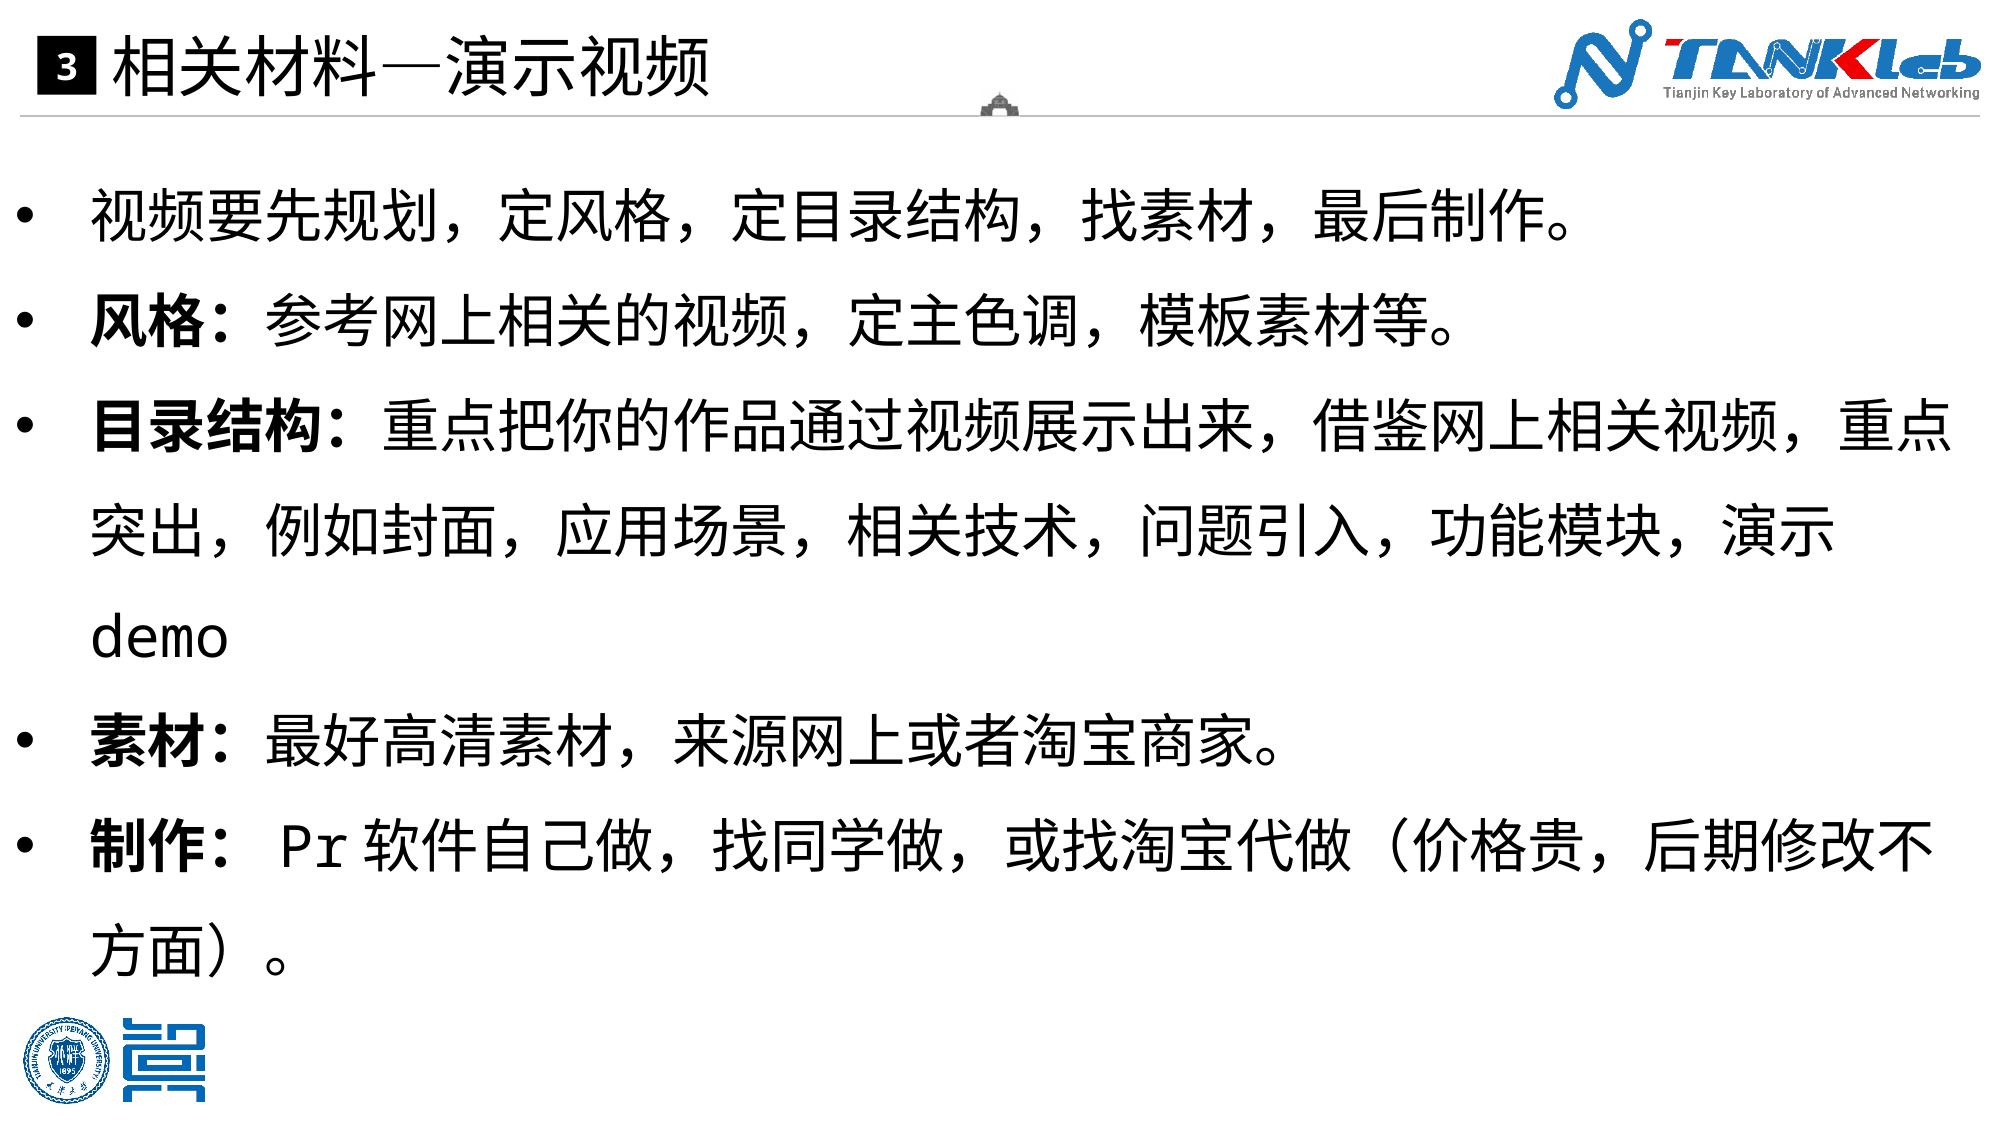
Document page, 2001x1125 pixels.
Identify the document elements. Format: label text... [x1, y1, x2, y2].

picture [23, 1017, 110, 1104]
picture [979, 113, 1021, 122]
picture [123, 1018, 205, 1102]
text_box 相关材料—演示视频 [96, 17, 1331, 113]
text_box 3 [35, 34, 99, 97]
text_box 视频要先规划，定风格，定目录结构，找素材，最后制作。 风格：参考网上相关的视频，定主色调，模板素材等。 目录结构：重点把你的作品通过视频展示出来，借鉴网上相关视频，重点突出，例如封面，应用场景，相关技术，问题引入，功能模块，演示demo 素材：最好高清素材，来源网上或者淘宝商家。 制作：Pr软件自己做，找同学做，或找淘宝代做（价格贵，后期修改不方面）。 [0, 137, 2000, 992]
picture [1554, 19, 1981, 109]
